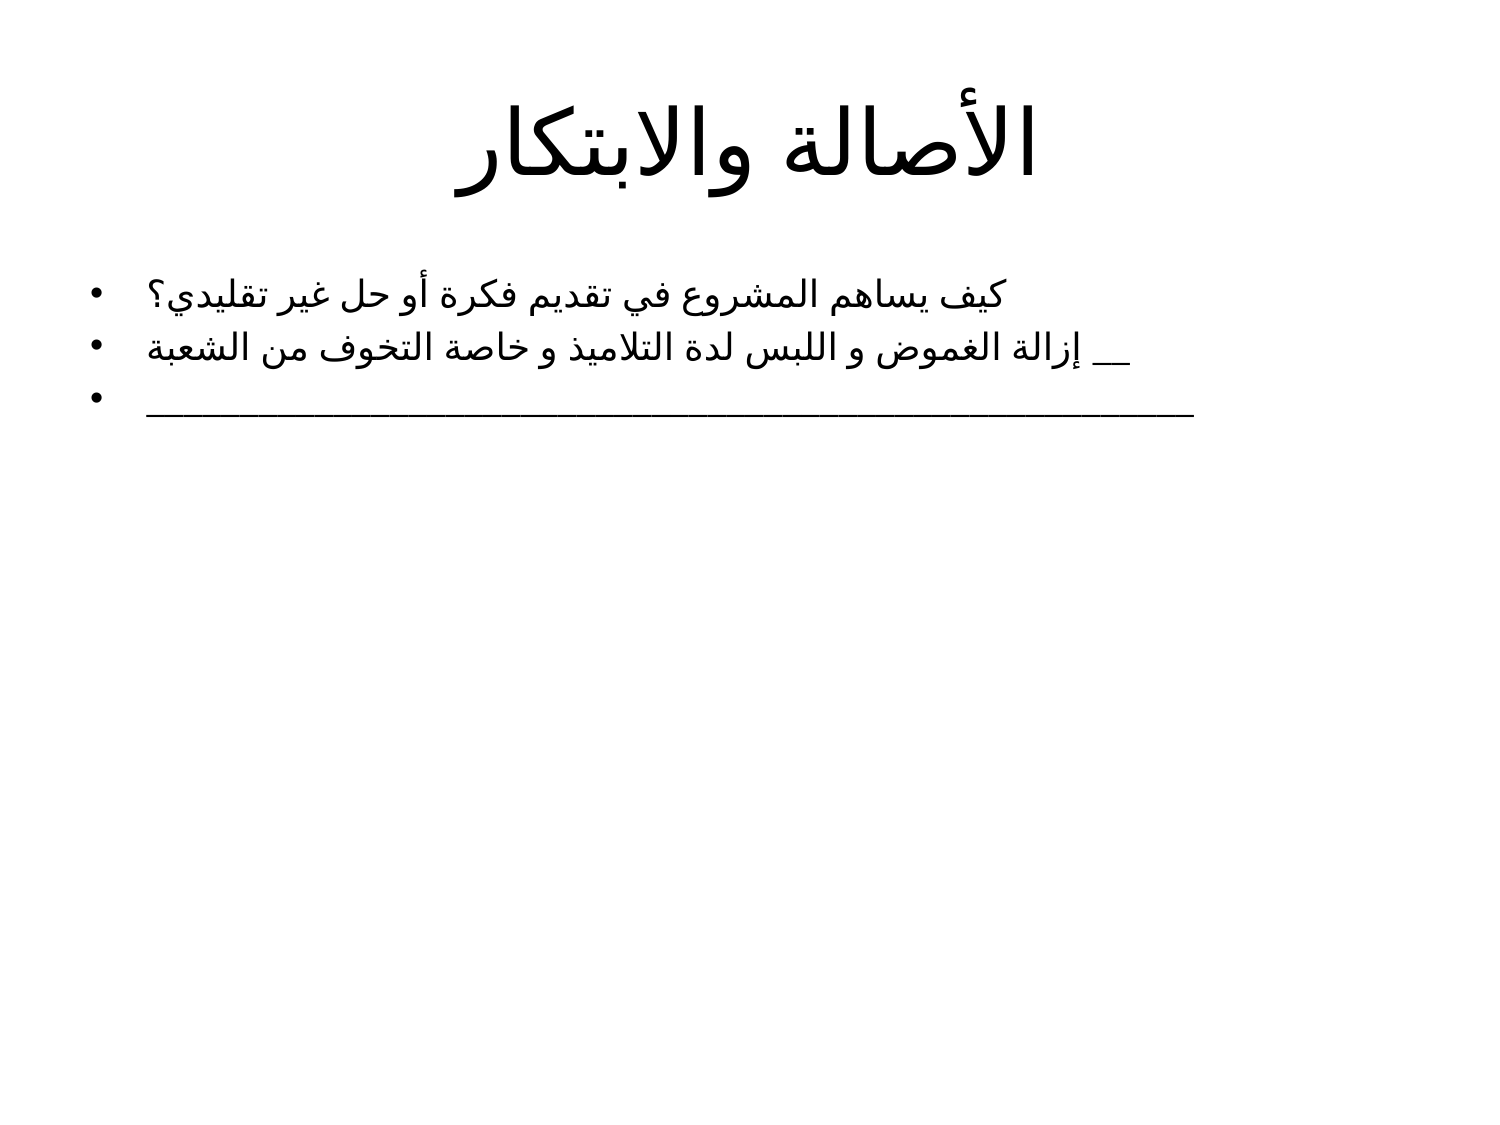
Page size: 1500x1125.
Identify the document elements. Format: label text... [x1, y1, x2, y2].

title الأصالة والابتكار [75, 45, 1425, 233]
list كيف يساهم المشروع في تقديم فكرة أو حل غير تقليدي؟ إزالة الغموض و اللبس لدة التلاميذ و خاصة التخوف من الشعبة __ ________________________________________________________ [75, 262, 1425, 1005]
